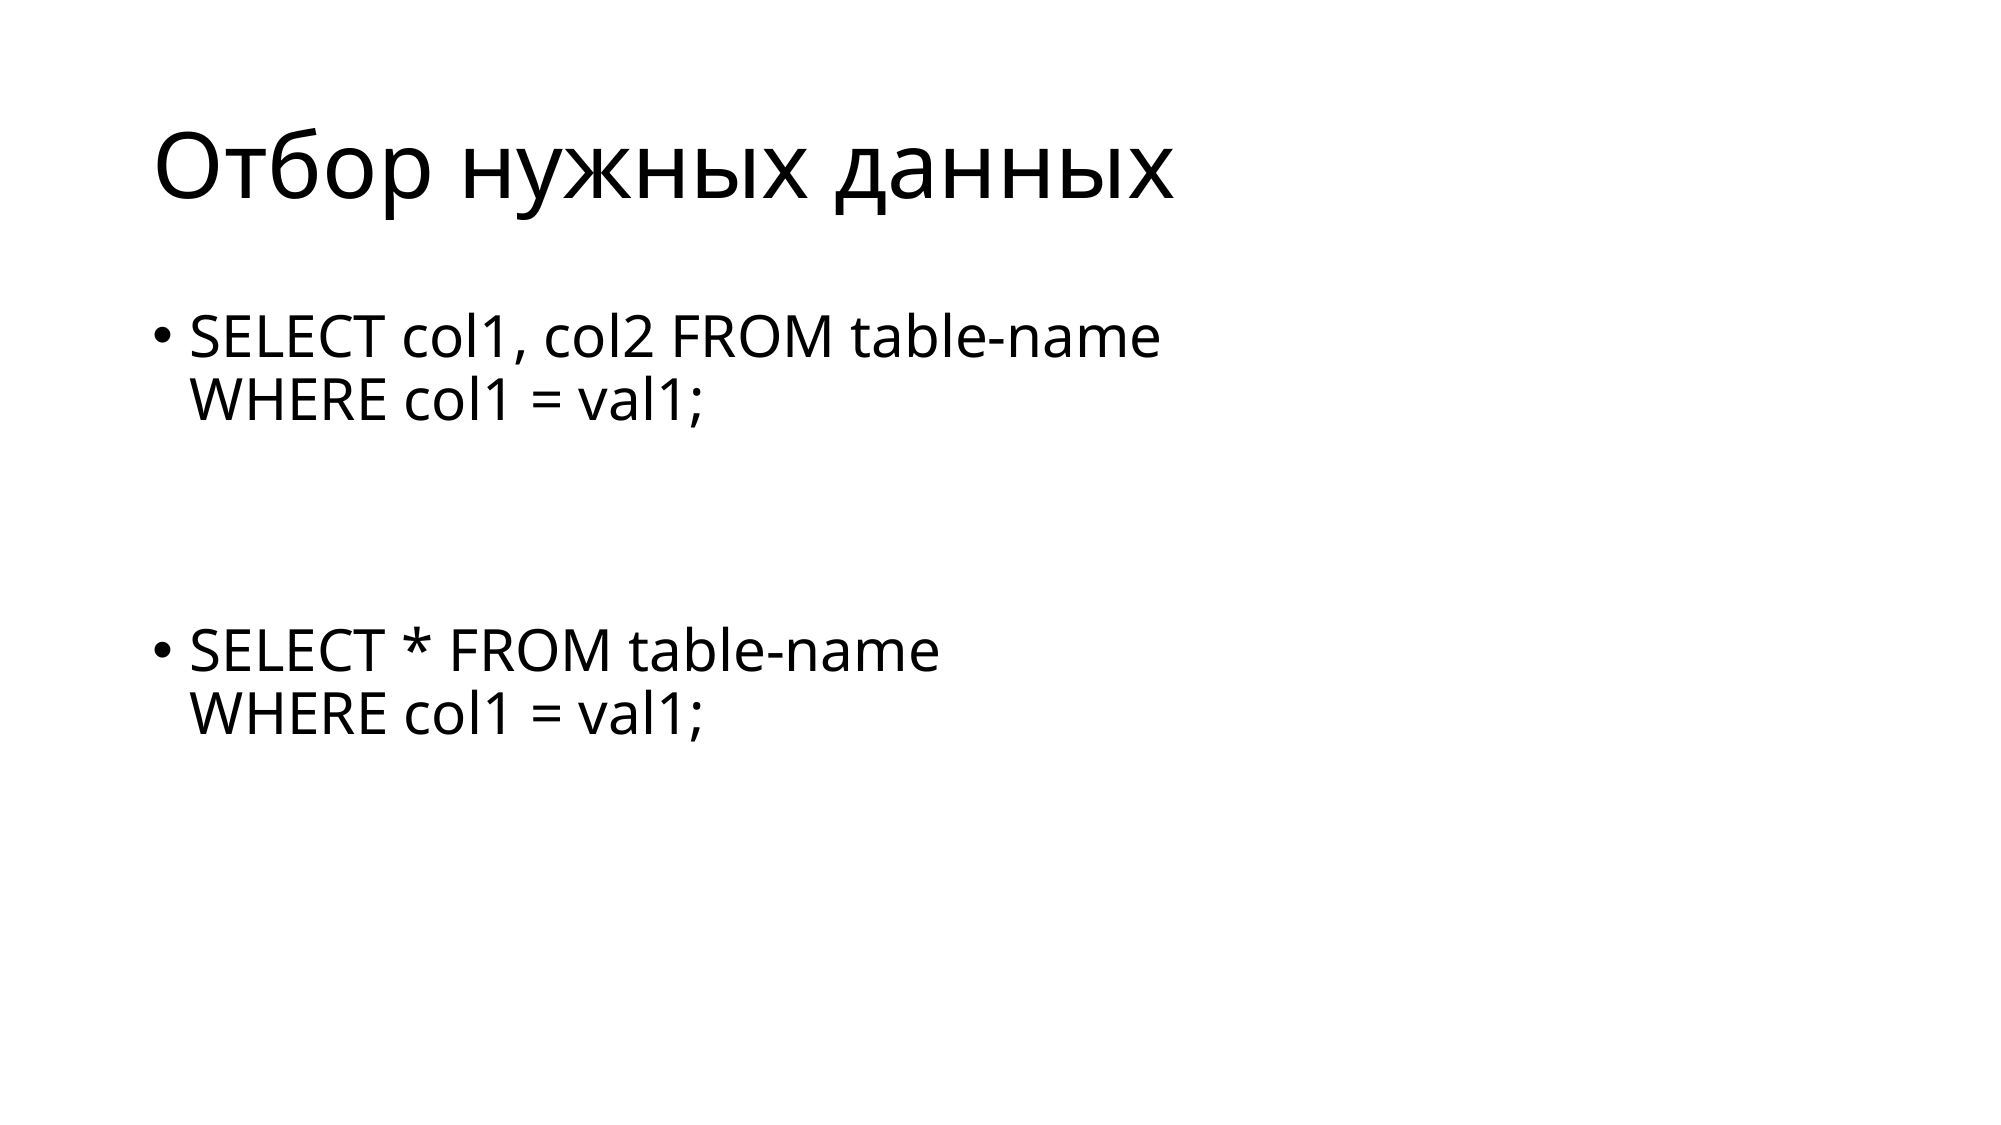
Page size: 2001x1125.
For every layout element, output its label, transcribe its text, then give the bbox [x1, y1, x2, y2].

list SELECT col1, col2 FROM table-name WHERE col1 = val1; SELECT * FROM table-name WHERE col1 = val1; [137, 299, 1863, 1014]
title Отбор нужных данных [137, 59, 1863, 278]
